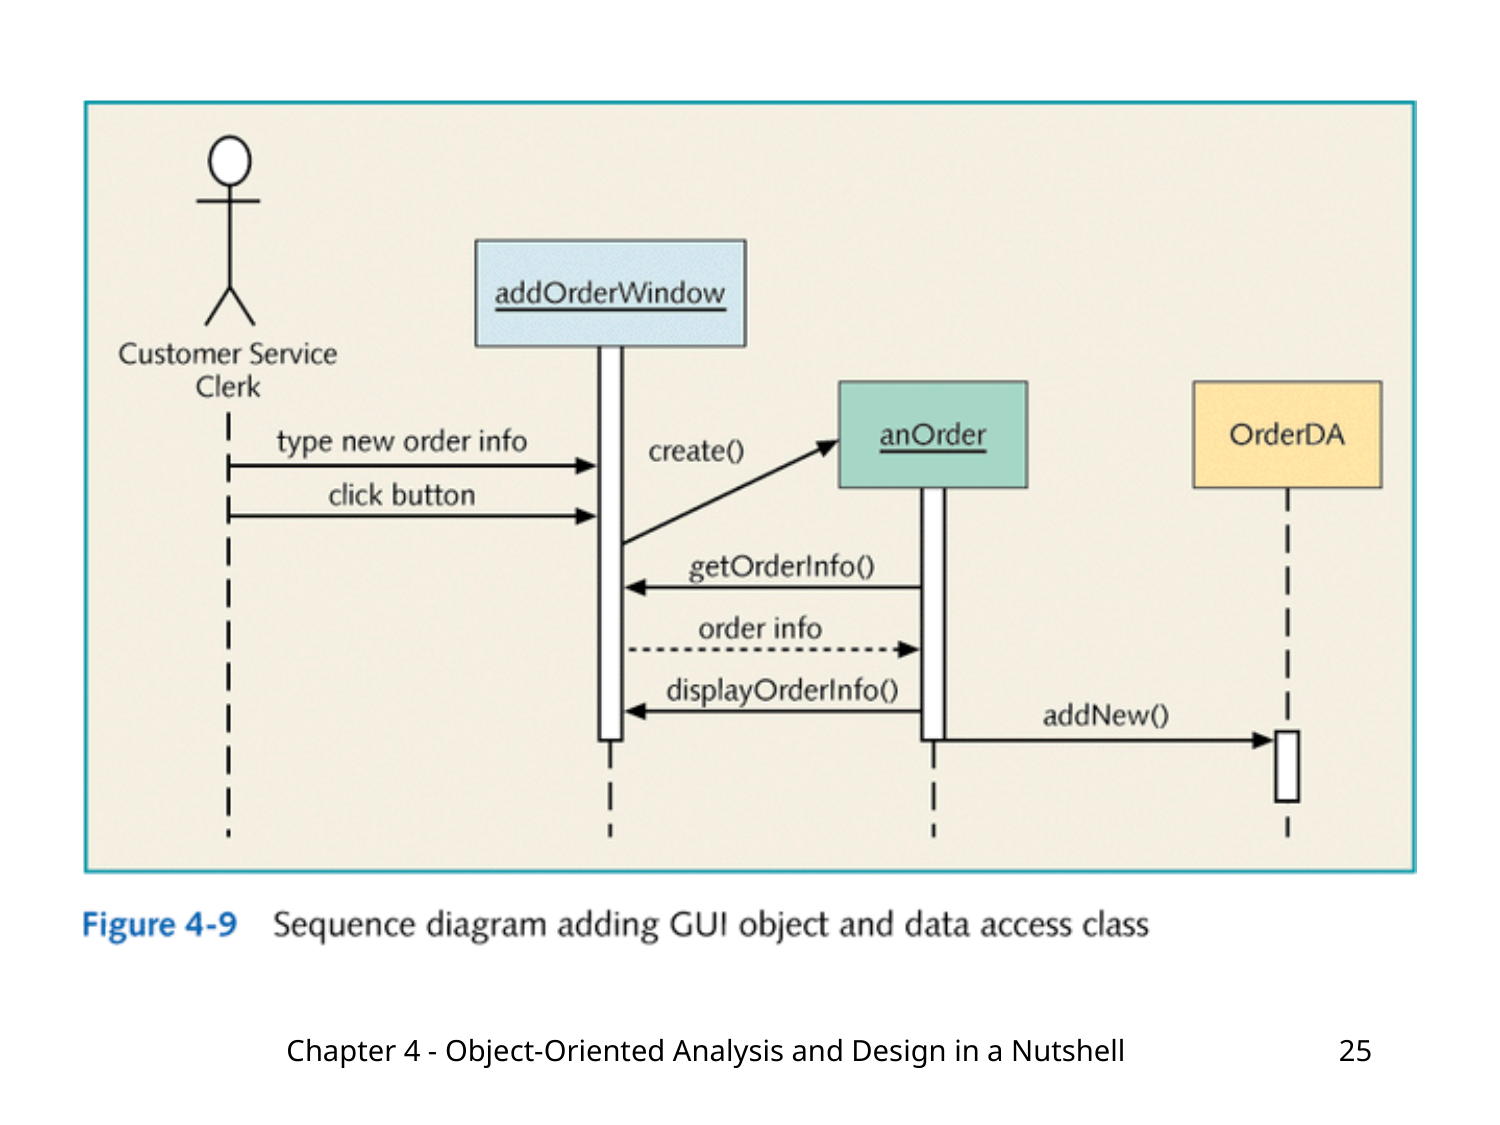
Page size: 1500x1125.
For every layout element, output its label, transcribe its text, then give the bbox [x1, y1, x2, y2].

slide_number 25 [1299, 1025, 1388, 1100]
picture [83, 24, 1417, 1025]
footer Chapter 4 - Object-Oriented Analysis and Design in a Nutshell [112, 1025, 1299, 1100]
